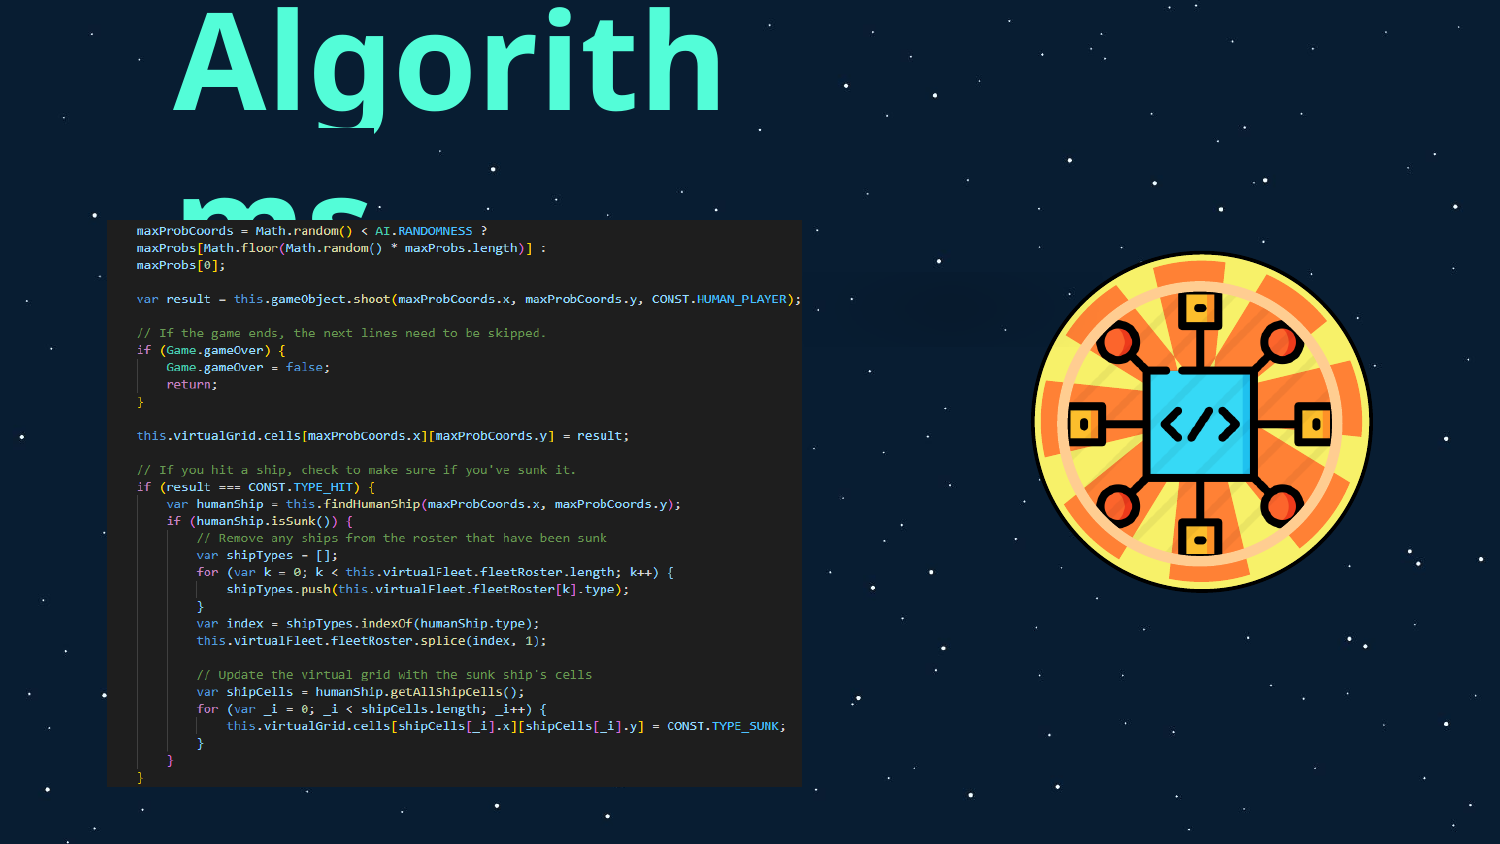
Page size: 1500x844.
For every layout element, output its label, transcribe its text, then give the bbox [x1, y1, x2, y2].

title Algorithms [158, 73, 802, 203]
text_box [1032, 252, 1372, 592]
picture [0, 0, 1500, 844]
